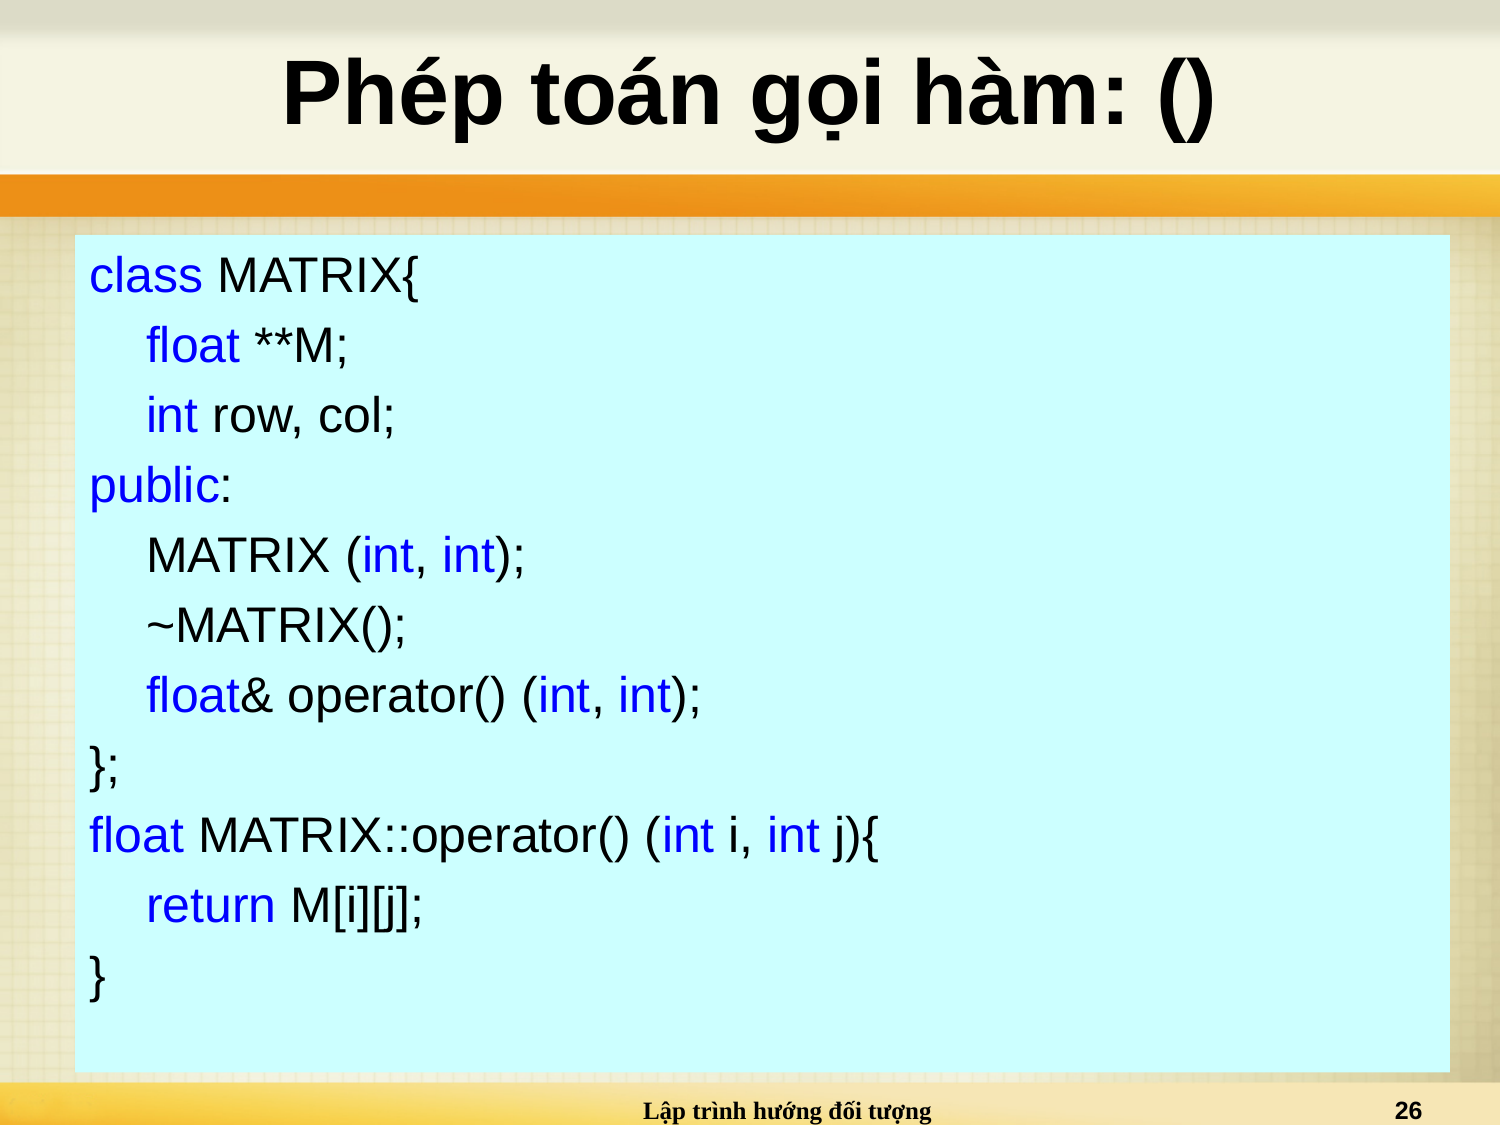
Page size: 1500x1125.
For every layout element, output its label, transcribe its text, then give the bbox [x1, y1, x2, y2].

footer Lập trình hướng đối tượng [549, 1087, 1025, 1125]
slide_number 26 [1087, 1087, 1438, 1125]
title Phép toán gọi hàm: () [0, 0, 1500, 175]
text_box class MATRIX{ float **M; int row, col; public: MATRIX (int, int); ~MATRIX(); float& operator() (int, int); }; float MATRIX::operator() (int i, int j){ return M[i][j]; } [75, 234, 1450, 1073]
picture [0, 175, 1500, 1125]
